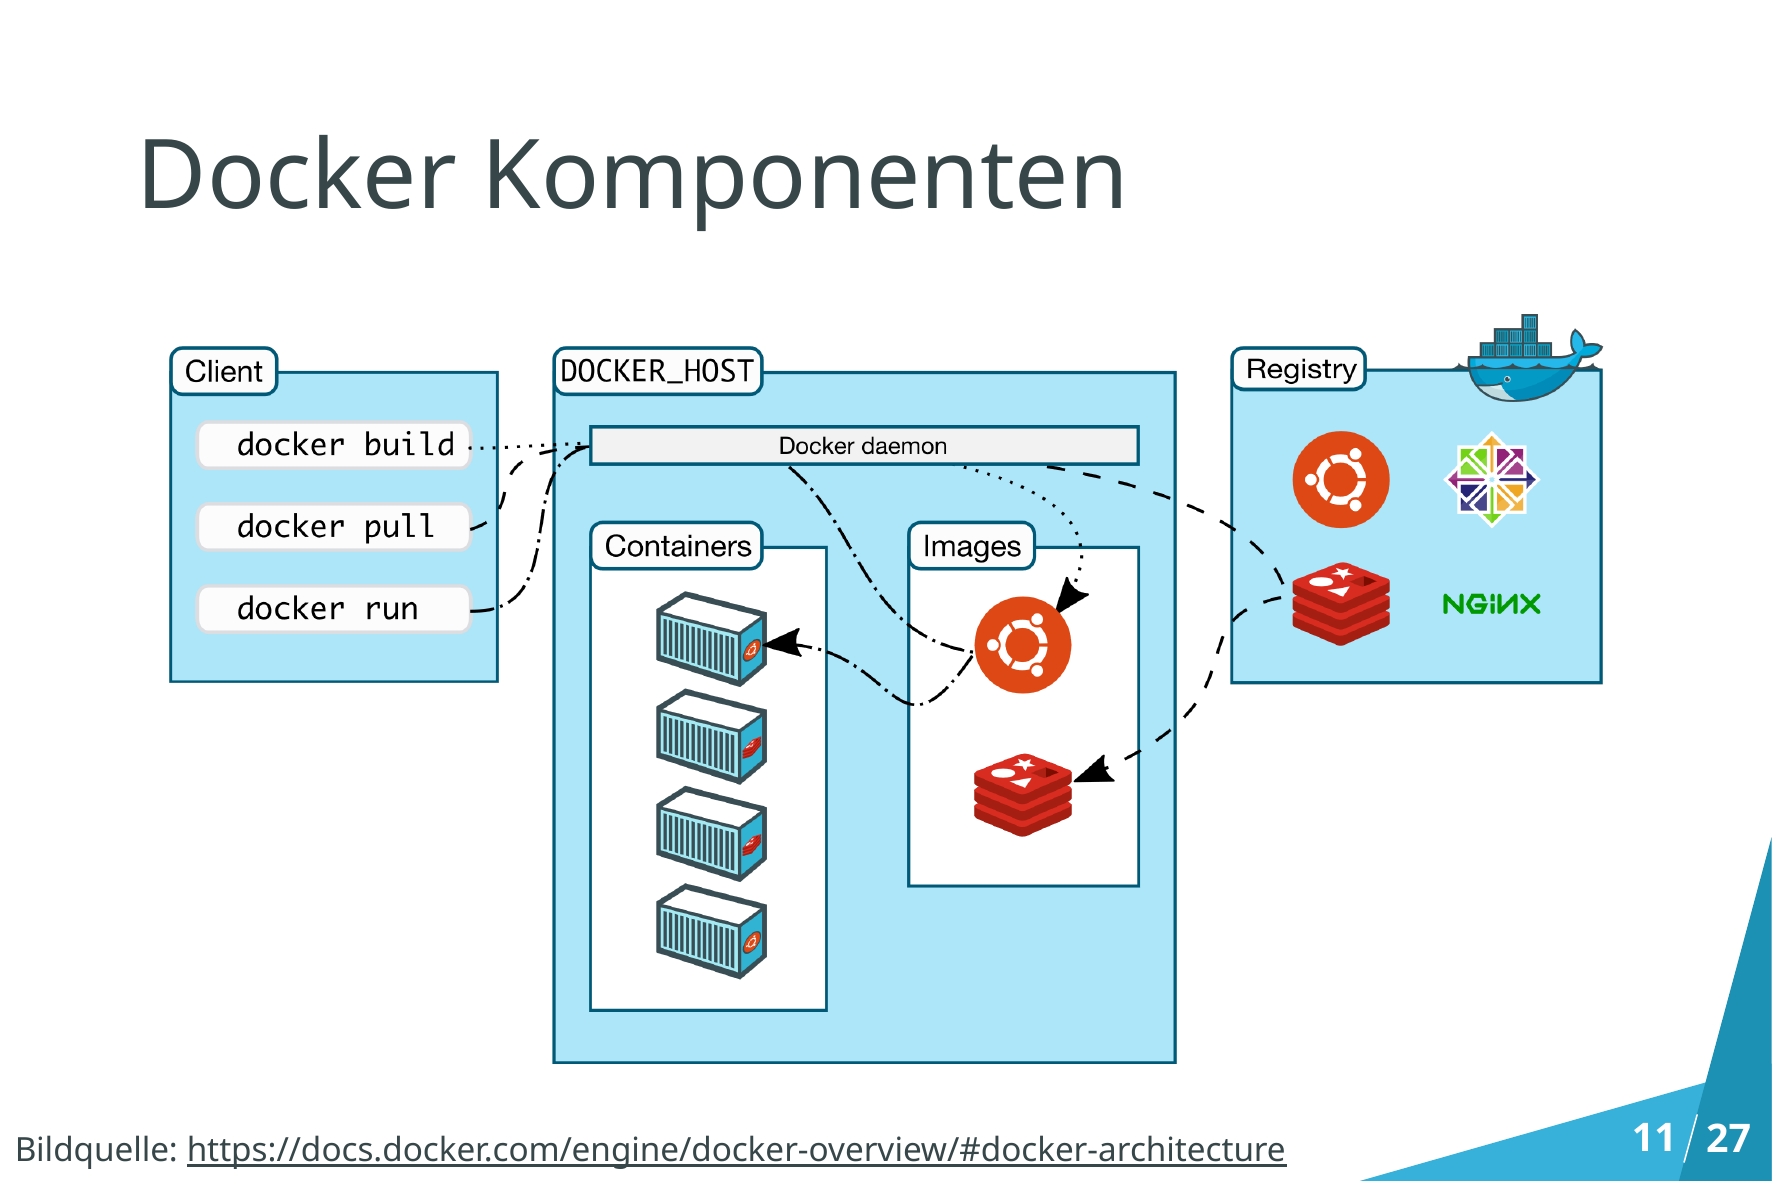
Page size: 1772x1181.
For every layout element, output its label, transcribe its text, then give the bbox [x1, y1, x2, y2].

title Docker Komponenten [121, 62, 1650, 292]
text_box Bildquelle: https://docs.docker.com/engine/docker-overview/#docker-architecture [0, 1120, 1355, 1181]
list 11 [1616, 1110, 1692, 1169]
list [168, 314, 1604, 1064]
